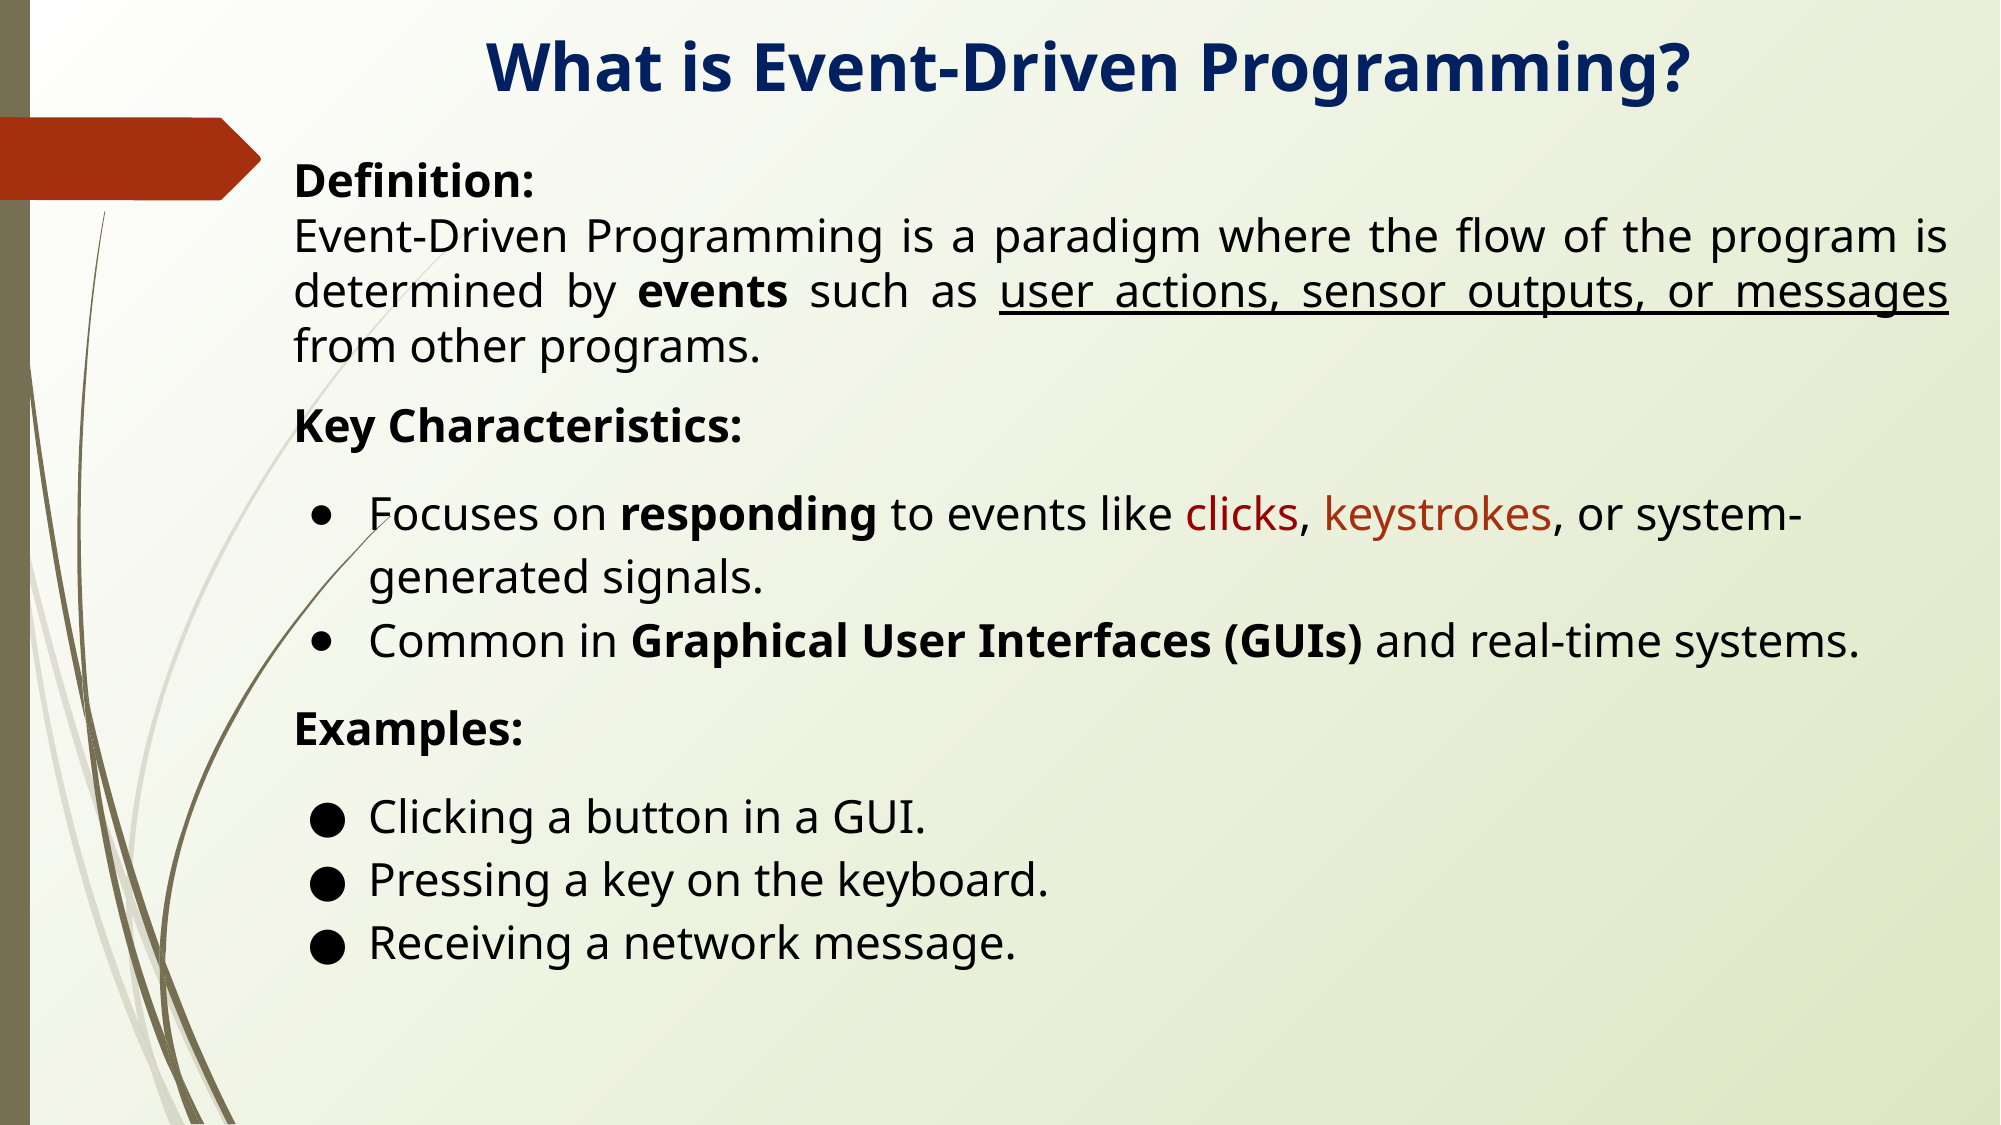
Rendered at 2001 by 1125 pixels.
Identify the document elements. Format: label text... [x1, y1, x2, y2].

text_box [162, 101, 1718, 163]
text_box What is Event-Driven Programming? [470, 17, 1789, 113]
text_box Definition: Event-Driven Programming is a paradigm where the flow of the program is determined by events such as user actions, sensor outputs, or messages from other programs. Key Characteristics: Focuses on responding to events like clicks, keystrokes, or system-generated signals. Common in Graphical User Interfaces (GUIs) and real-time systems. Examples: Clicking a button in a GUI. Pressing a key on the keyboard. Receiving a network message. [278, 144, 1965, 1072]
